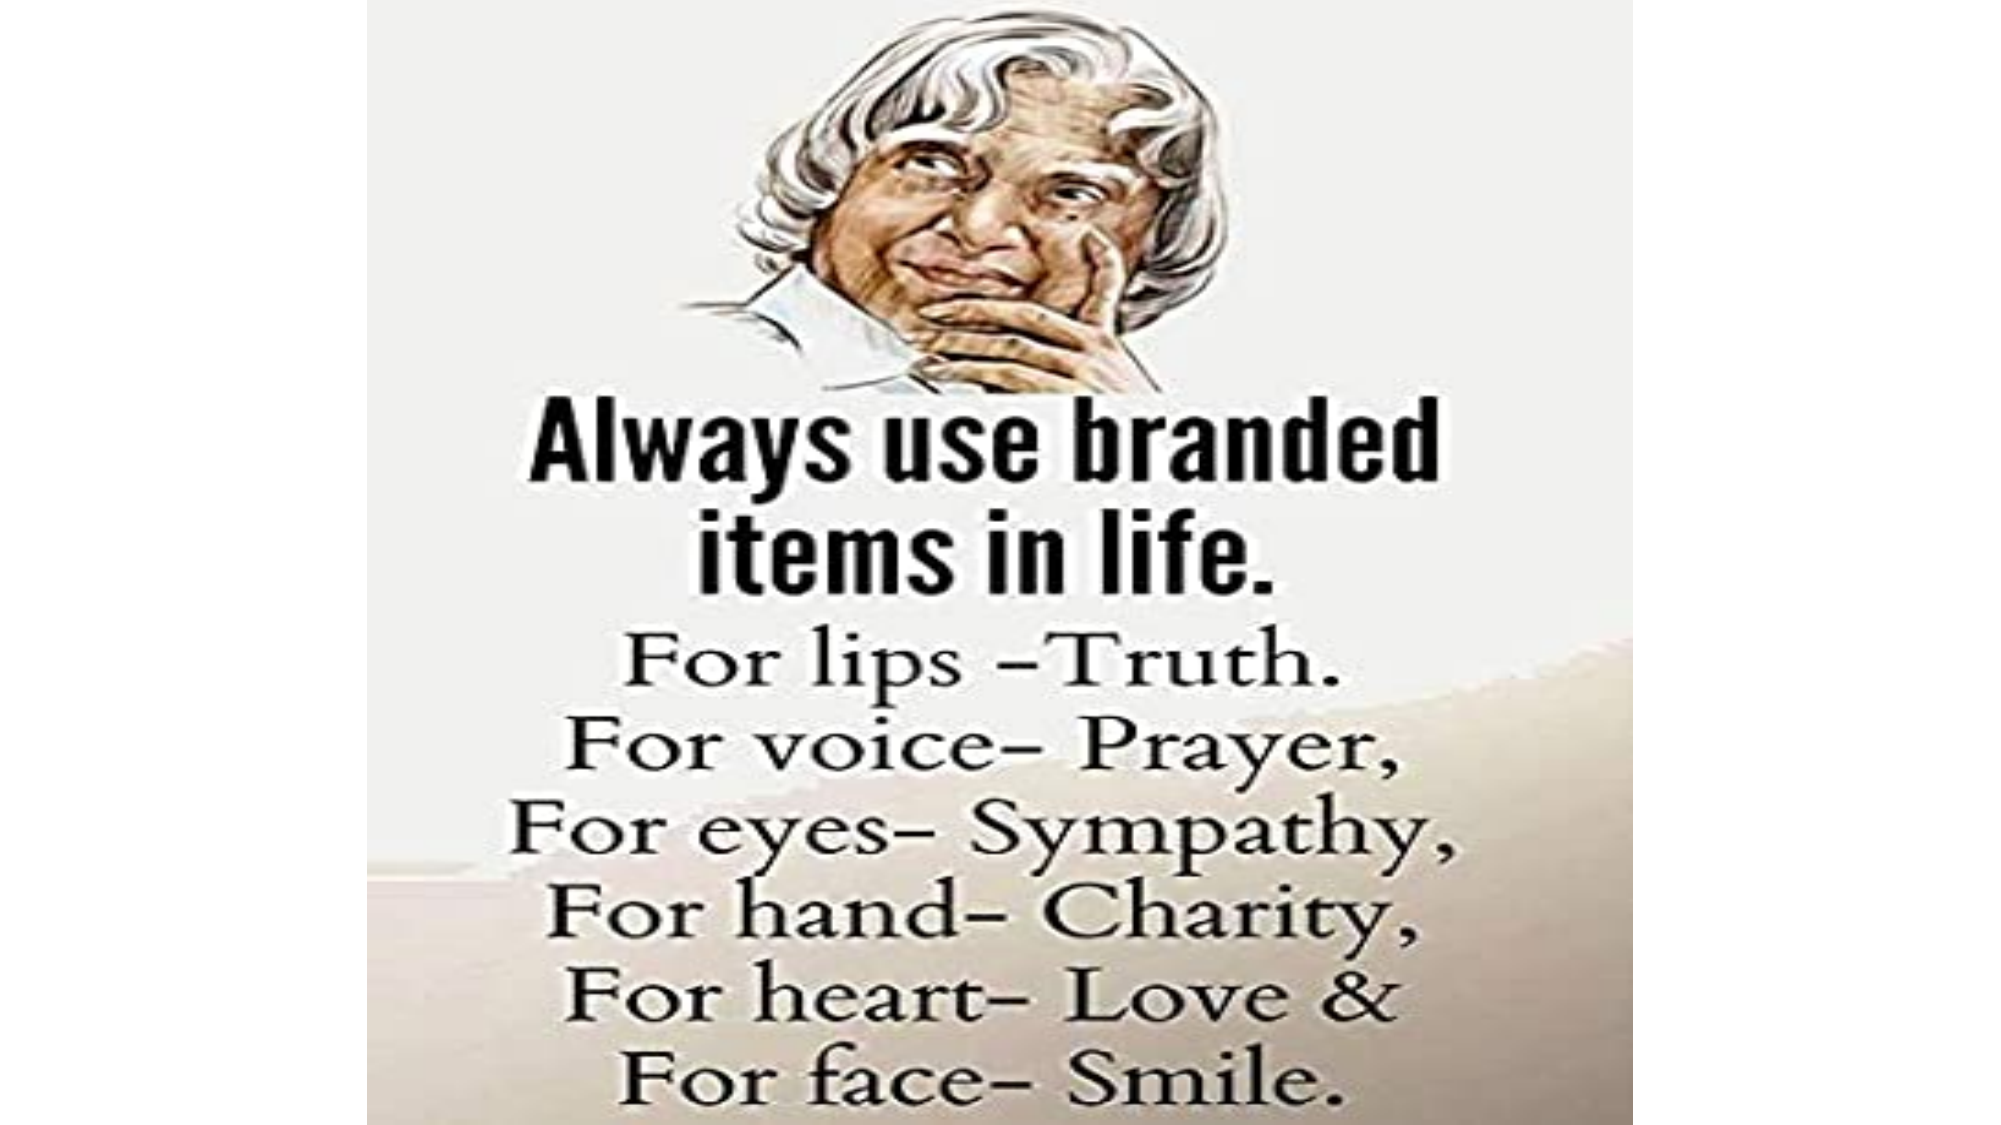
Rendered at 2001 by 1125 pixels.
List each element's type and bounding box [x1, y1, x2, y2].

picture [367, 0, 1633, 1125]
